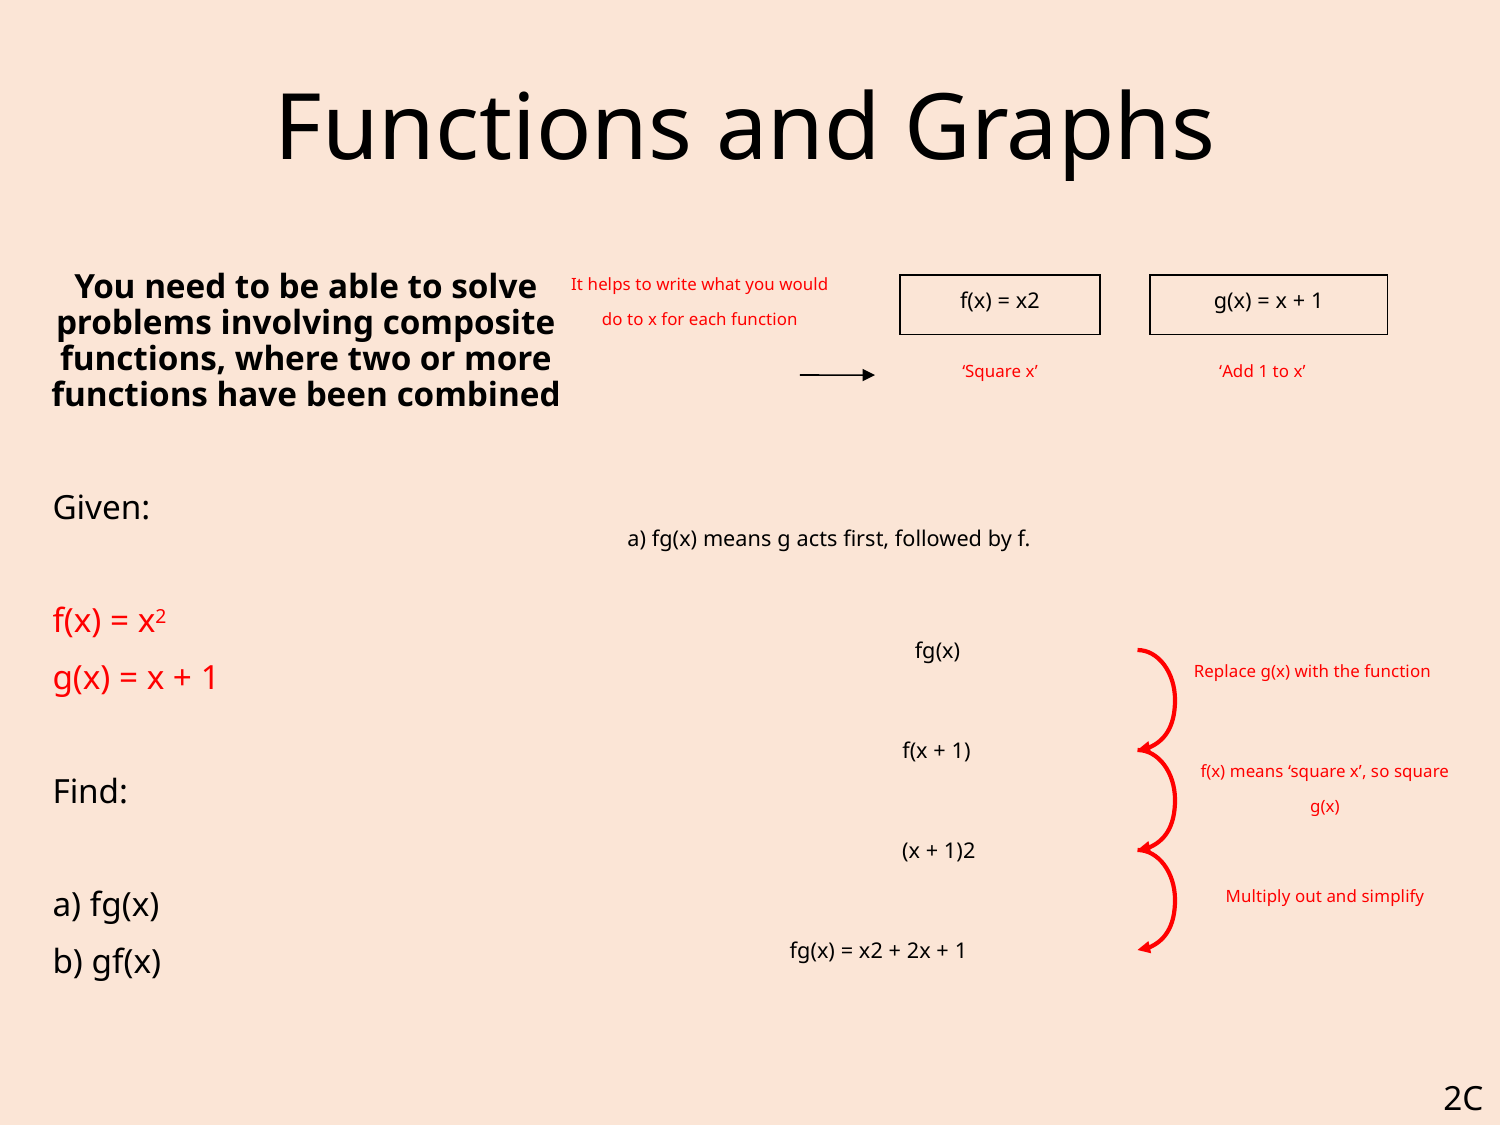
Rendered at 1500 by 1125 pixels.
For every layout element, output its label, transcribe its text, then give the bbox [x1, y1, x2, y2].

text_box It helps to write what you would do to x for each function [549, 262, 850, 348]
text_box [799, 368, 875, 382]
text_box 2C [1428, 1069, 1500, 1125]
text_box Multiply out and simplify [1174, 874, 1475, 925]
text_box a) fg(x) means g acts first, followed by f. [612, 512, 1425, 573]
text_box fg(x) = x2 + 2x + 1 [774, 924, 1163, 985]
list You need to be able to solve problems involving composite functions, where two or more functions have been combined Given: f(x) = x2 g(x) = x + 1 Find: a) fg(x) b) gf(x) [0, 262, 613, 1005]
text_box [1137, 649, 1176, 752]
text_box (x + 1)2 [887, 824, 1050, 885]
text_box ‘Square x’ [900, 349, 1100, 400]
text_box f(x + 1) [887, 724, 1063, 785]
text_box fg(x) [900, 624, 1025, 685]
text_box Replace g(x) with the function [1162, 649, 1463, 700]
text_box [1137, 749, 1174, 852]
text_box f(x) means ‘square x’, so square g(x) [1174, 749, 1475, 835]
text_box f(x) = x2 [900, 274, 1100, 335]
title Functions and Graphs [98, 21, 1393, 239]
text_box ‘Add 1 to x’ [1162, 349, 1363, 400]
text_box [1137, 849, 1174, 954]
text_box g(x) = x + 1 [1149, 274, 1388, 335]
